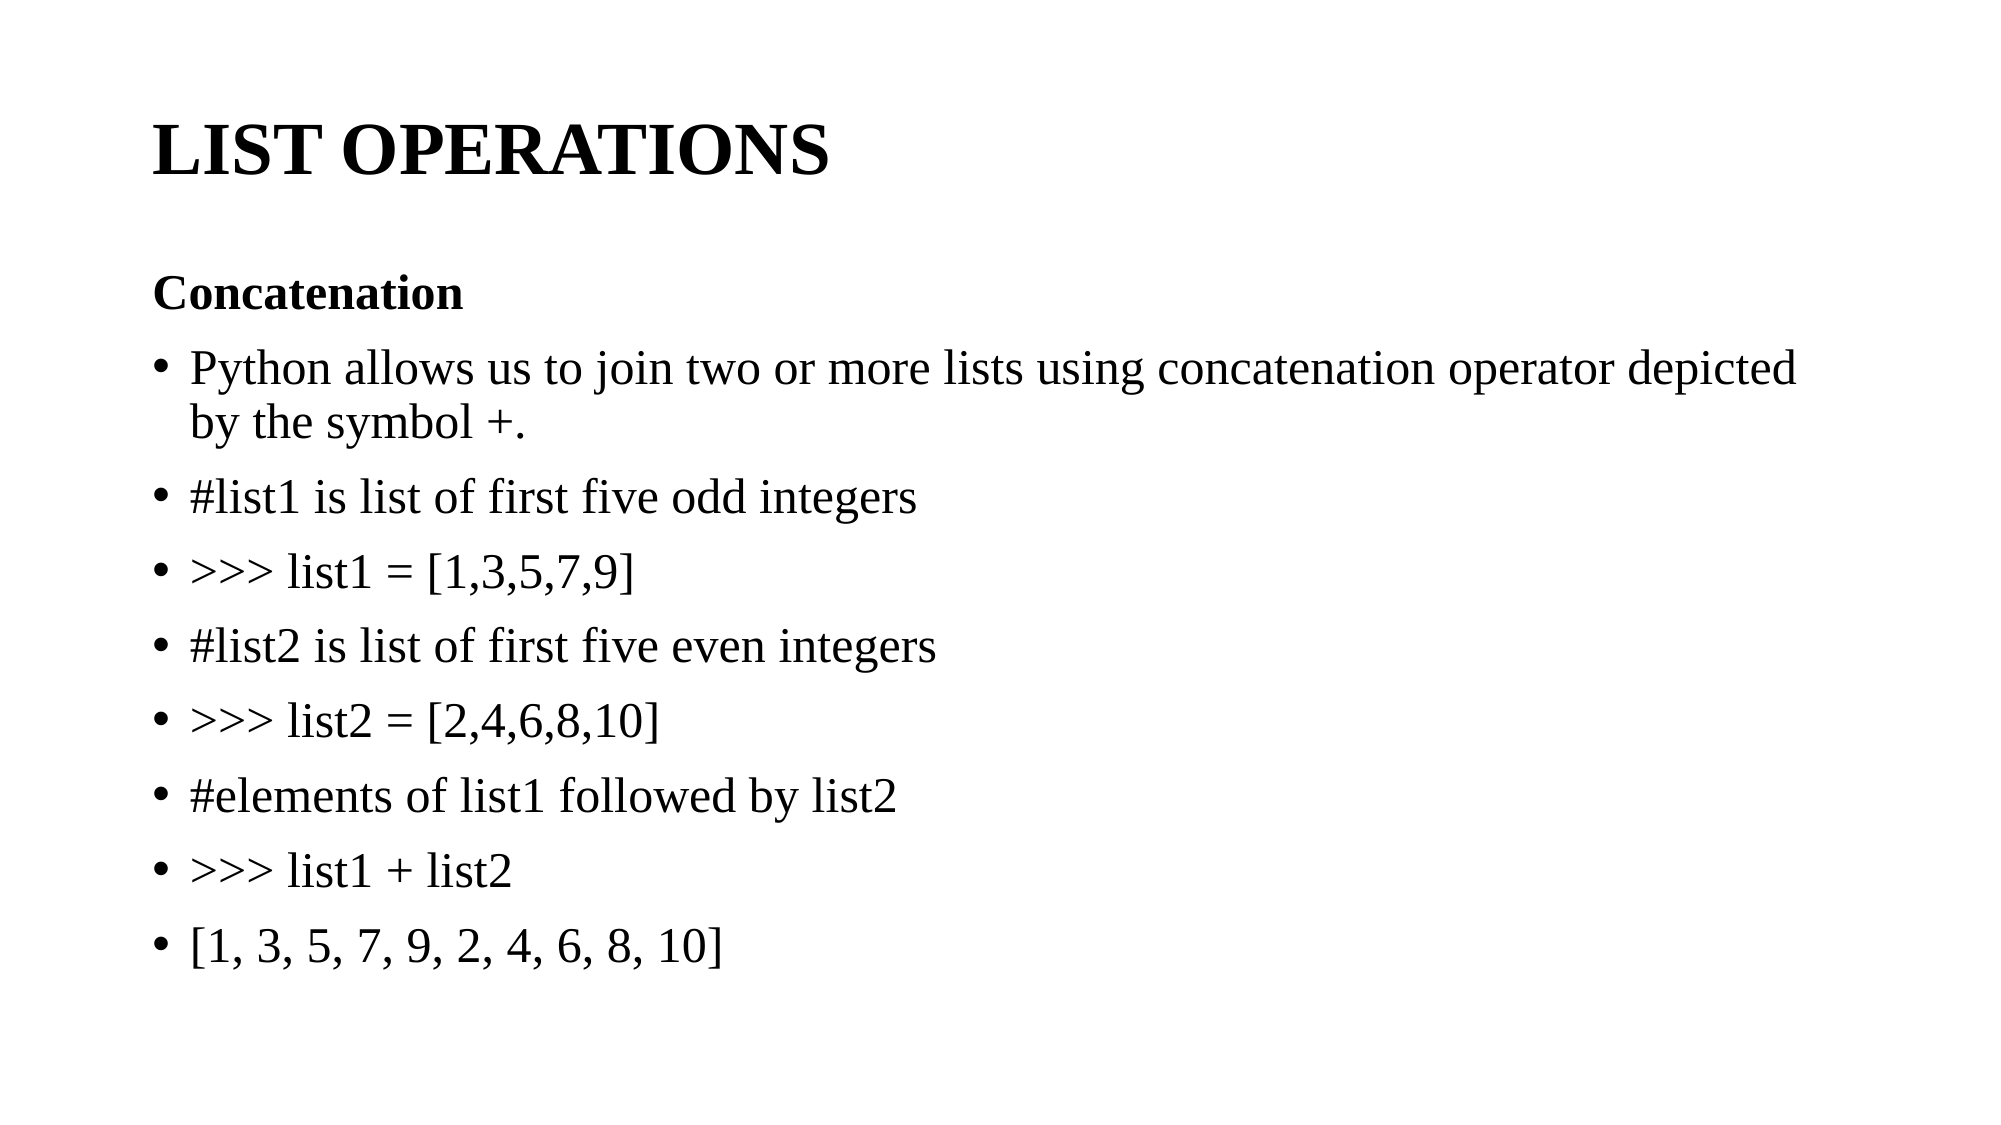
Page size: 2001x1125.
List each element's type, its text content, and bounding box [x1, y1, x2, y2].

title LIST OPERATIONS [137, 41, 1863, 259]
list Concatenation Python allows us to join two or more lists using concatenation operator depicted by the symbol +. #list1 is list of first five odd integers >>> list1 = [1,3,5,7,9] #list2 is list of first five even integers >>> list2 = [2,4,6,8,10] #elements of list1 followed by list2 >>> list1 + list2 [1, 3, 5, 7, 9, 2, 4, 6, 8, 10] [137, 259, 1863, 1000]
